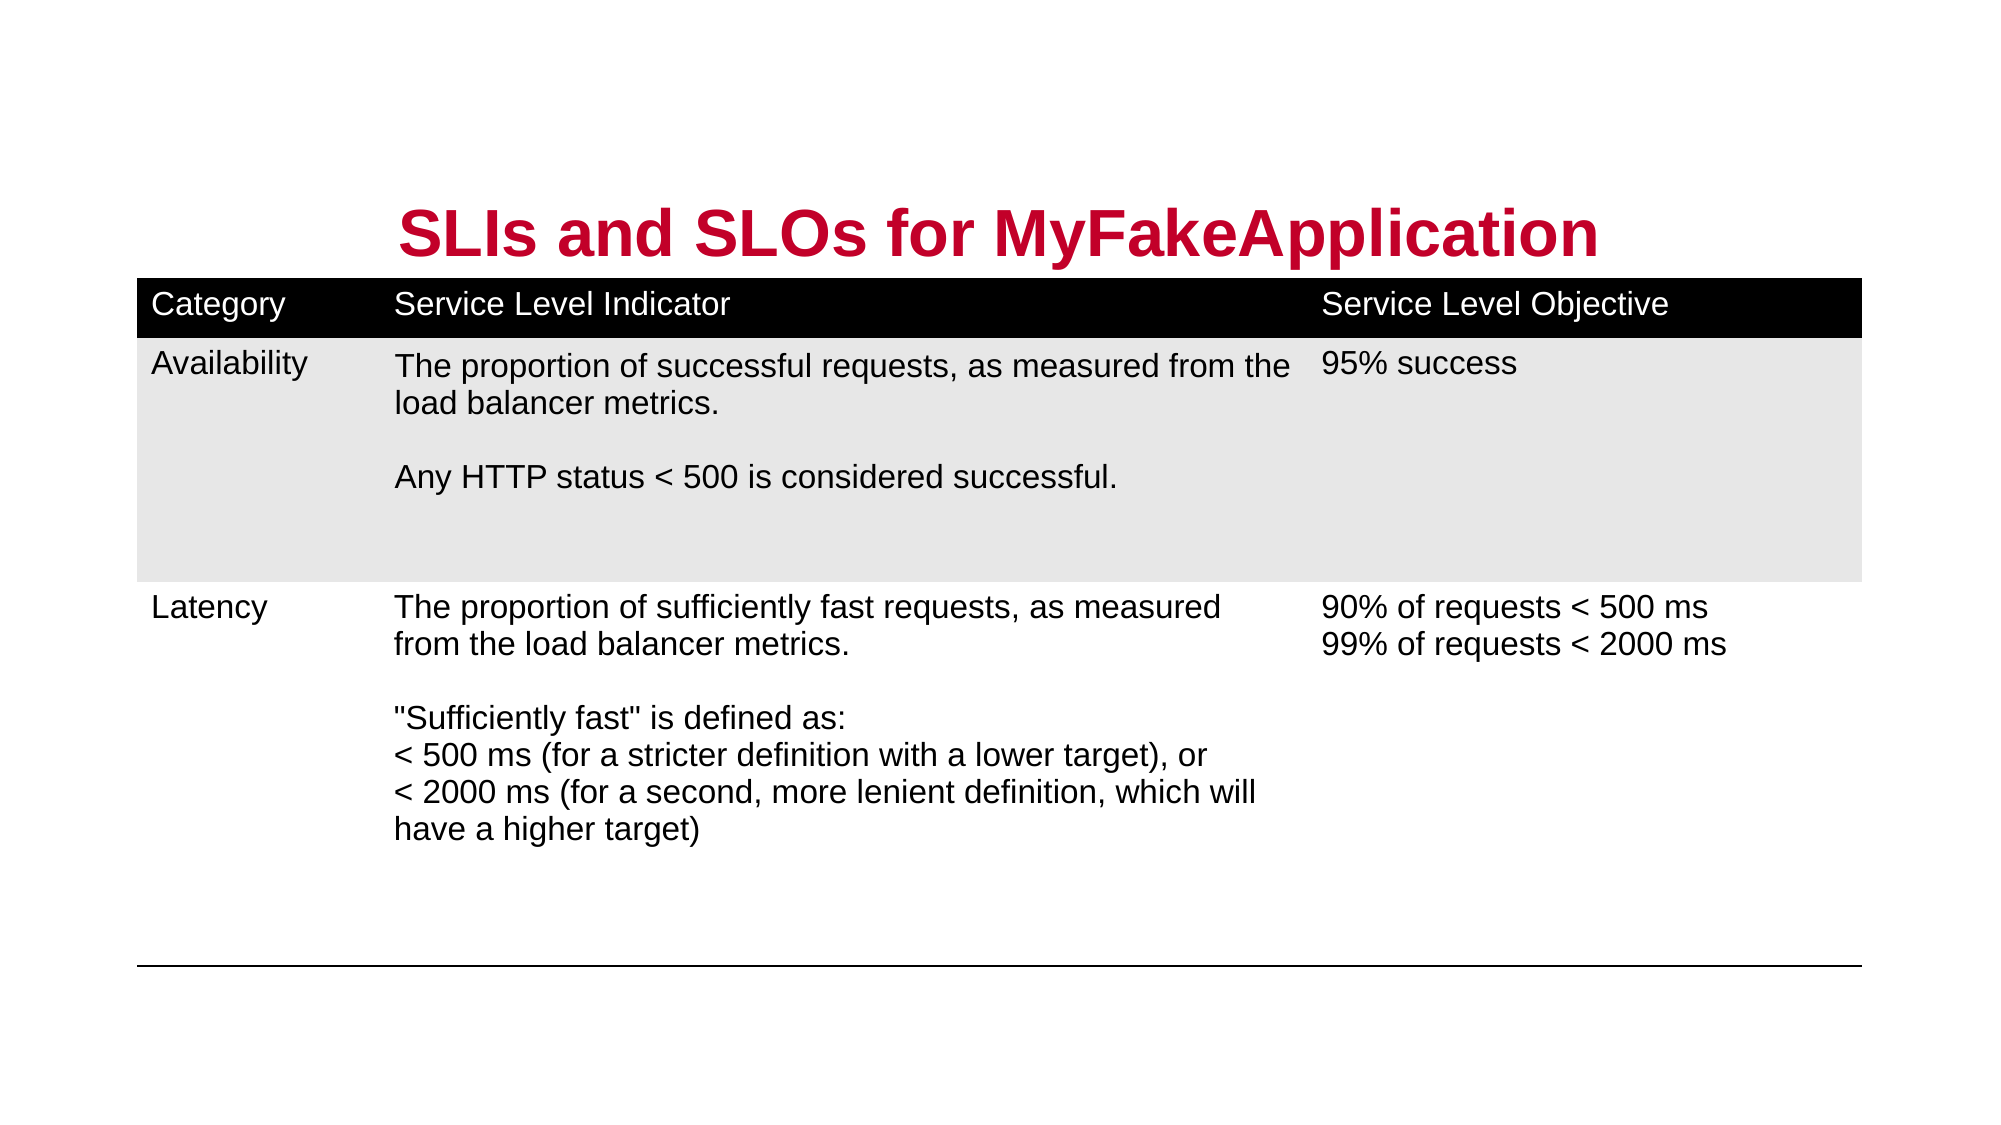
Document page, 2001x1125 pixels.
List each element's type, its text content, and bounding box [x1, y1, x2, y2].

table_header Category [137, 279, 380, 338]
table_cell Availability [137, 338, 380, 582]
table_cell 95% success [1308, 338, 1862, 582]
table_cell 90% of requests < 500 ms 99% of requests < 2000 ms [1308, 582, 1862, 965]
table_header Service Level Indicator [380, 279, 1308, 338]
table_cell The proportion of sufficiently fast requests, as measured from the load balancer metrics. "Sufficiently fast" is defined as: < 500 ms (for a stricter definition with a lower target), or < 2000 ms (for a second, more lenient definition, which will have a higher target) [380, 582, 1308, 965]
table_header Service Level Objective [1308, 279, 1862, 338]
table_cell The proportion of successful requests, as measured from the load balancer metrics. Any HTTP status < 500 is considered successful. [380, 338, 1308, 582]
table_cell Latency [137, 582, 380, 965]
text_box SLIs and SLOs for MyFakeApplication [137, 182, 1863, 278]
